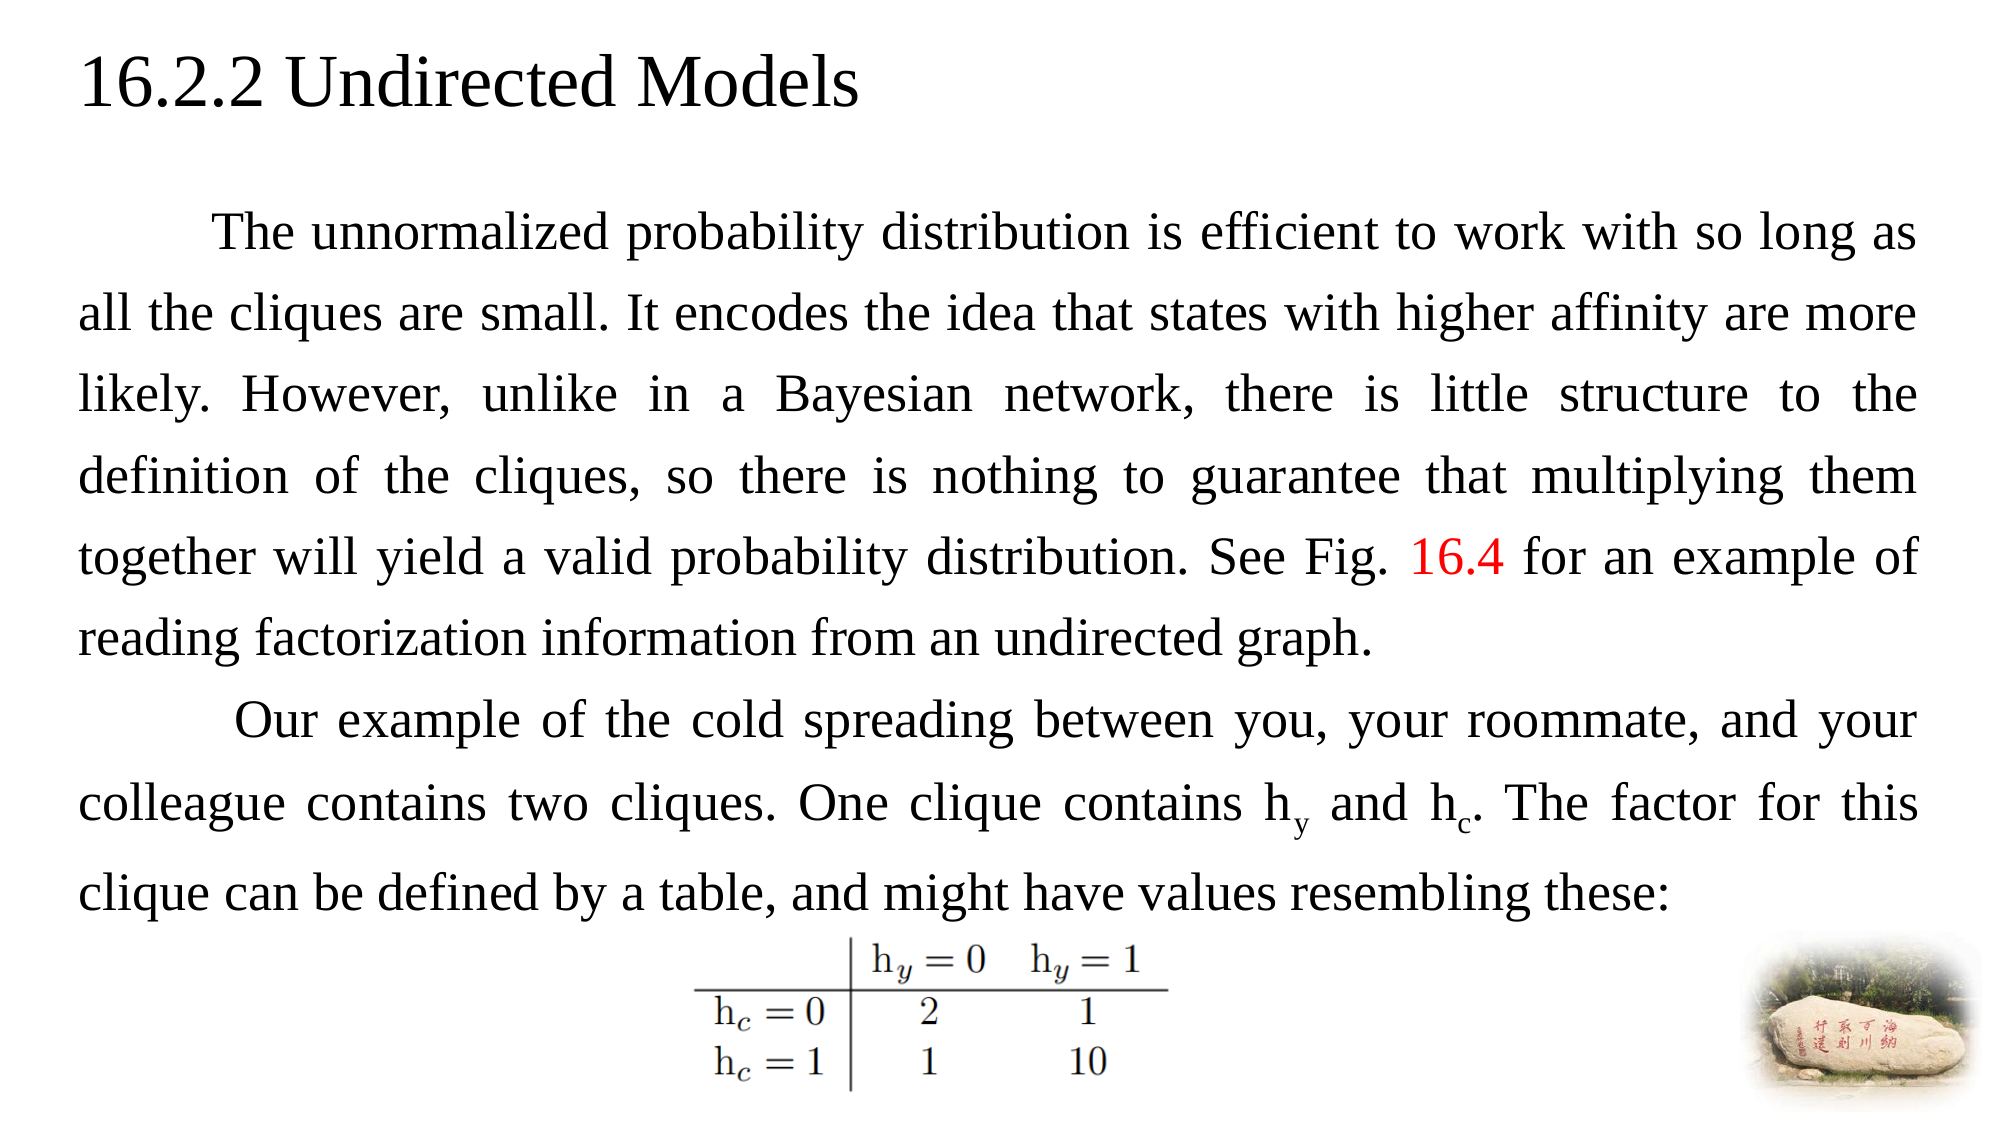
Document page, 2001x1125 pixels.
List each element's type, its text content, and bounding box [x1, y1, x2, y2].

list The unnormalized probability distribution is efficient to work with so long as all the cliques are small. It encodes the idea that states with higher affinity are more likely. However, unlike in a Bayesian network, there is little structure to the definition of the cliques, so there is nothing to guarantee that multiplying them together will yield a valid probability distribution. See Fig. 16.4 for an example of reading factorization information from an undirected graph. Our example of the cold spreading between you, your roommate, and your colleague contains two cliques. One clique contains hy and hc. The factor for this clique can be defined by a table, and might have values resembling these: [63, 171, 1936, 1014]
title 16.2.2 Undirected Models [63, 21, 1936, 142]
picture [1740, 927, 1985, 1112]
picture [651, 884, 1239, 1112]
